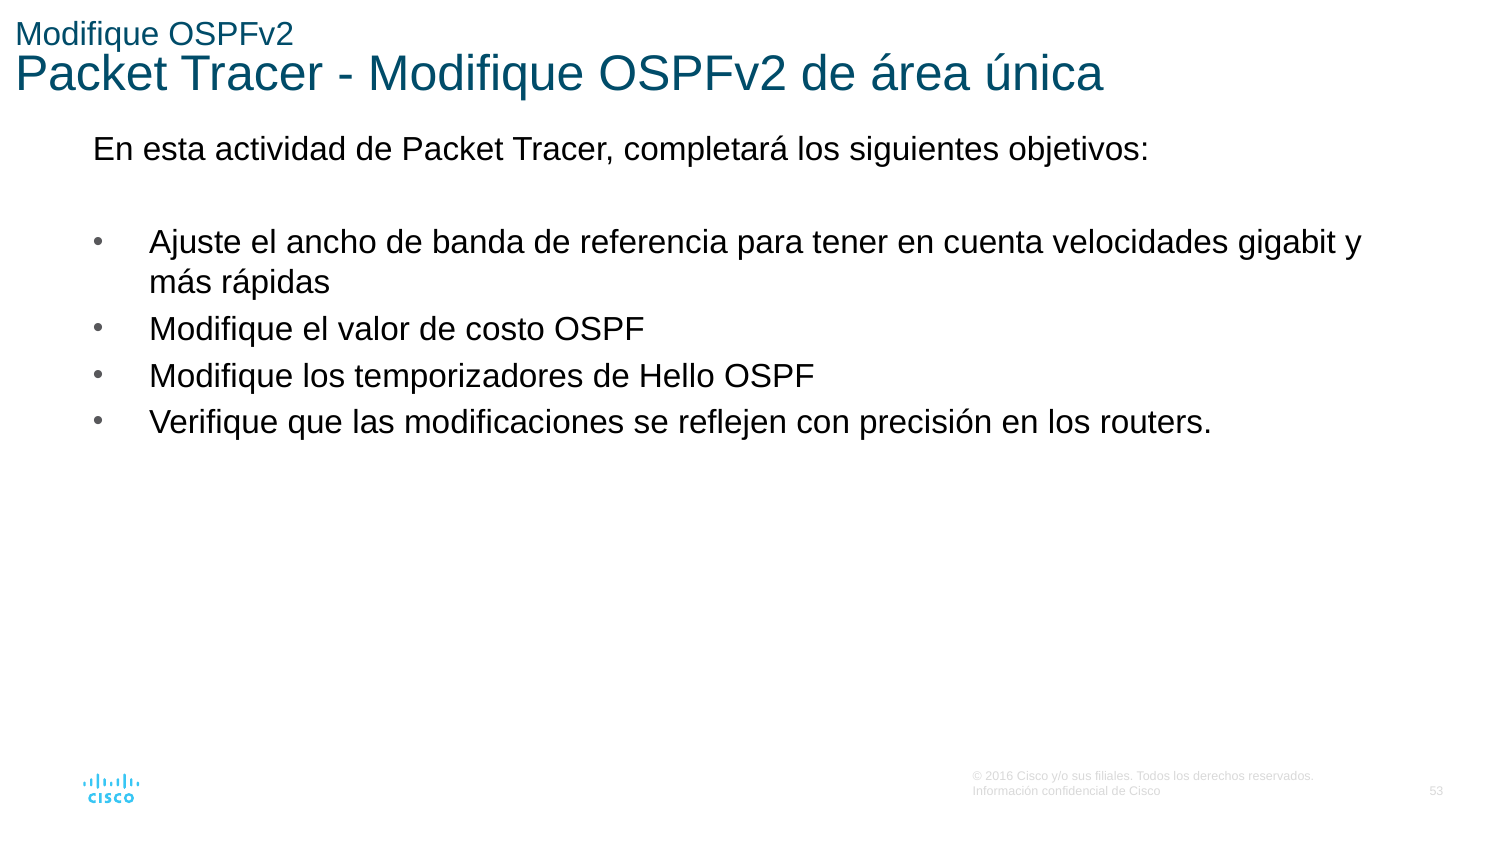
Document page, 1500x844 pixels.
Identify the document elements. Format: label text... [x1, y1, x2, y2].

list En esta actividad de Packet Tracer, completará los siguientes objetivos: Ajuste el ancho de banda de referencia para tener en cuenta velocidades gigabit y más rápidas Modifique el valor de costo OSPF Modifique los temporizadores de Hello OSPF Verifique que las modificaciones se reflejen con precisión en los routers. [77, 120, 1437, 726]
title Modifique OSPFv2 Packet Tracer - Modifique OSPFv2 de área única [0, 0, 1369, 121]
